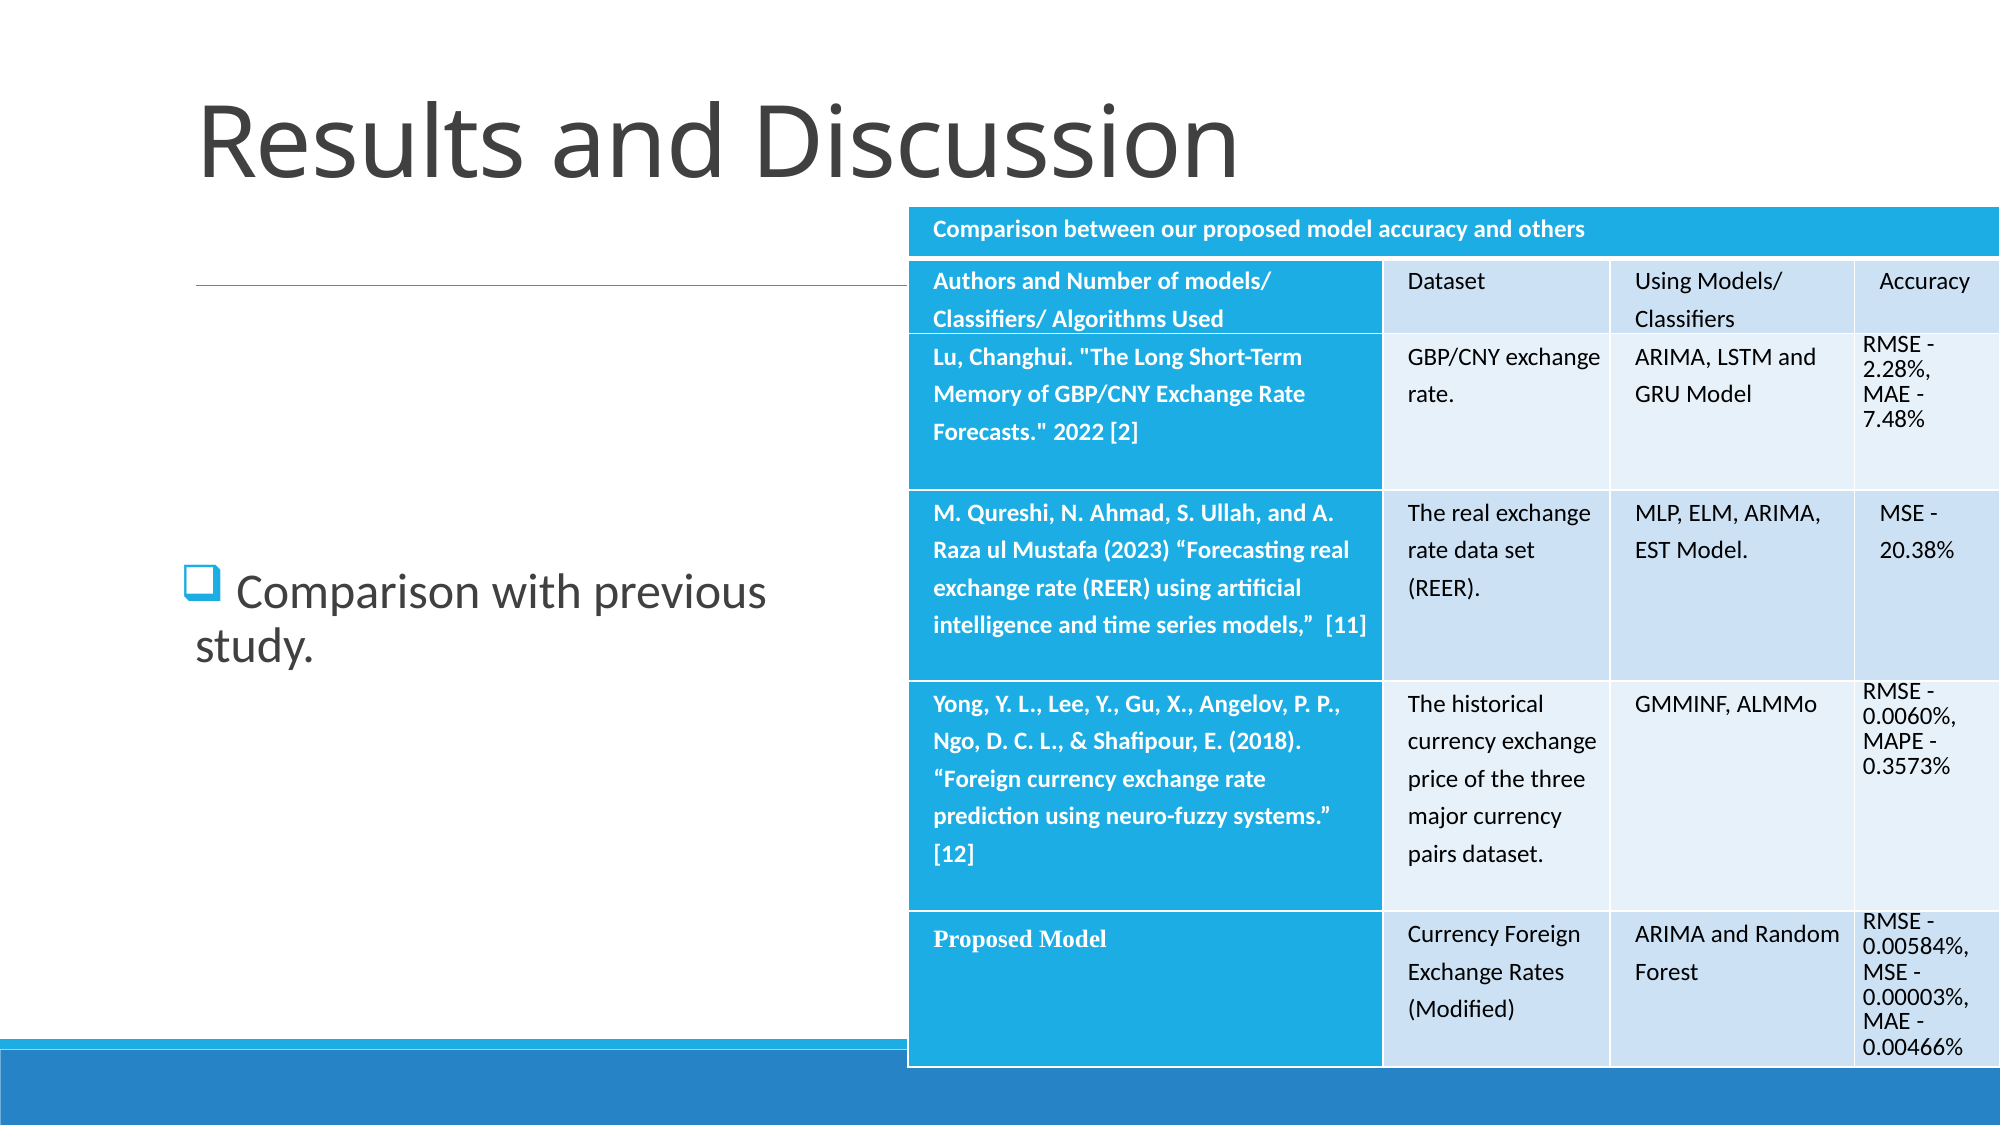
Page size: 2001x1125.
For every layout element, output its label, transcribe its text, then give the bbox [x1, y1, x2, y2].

table_cell Accuracy [1855, 261, 1999, 333]
table_cell MLP, ELM, ARIMA, EST Model. [1611, 491, 1854, 680]
table_cell RMSE - 0.0060%, MAPE - 0.3573% [1855, 682, 1999, 910]
table_cell ARIMA and Random Forest [1611, 912, 1854, 1066]
table_cell RMSE - 2.28%, MAE - 7.48% [1855, 334, 1999, 489]
table_cell Dataset [1384, 261, 1609, 333]
table_cell Lu, Changhui. "The Long Short-Term Memory of GBP/CNY Exchange Rate Forecasts." 2022 [2] [909, 334, 1382, 489]
list Comparison with previous study. [180, 302, 836, 963]
table_cell Yong, Y. L., Lee, Y., Gu, X., Angelov, P. P., Ngo, D. C. L., & Shafipour, E. (2018). “Foreign currency exchange rate prediction using neuro-fuzzy systems.” [12] [909, 682, 1382, 910]
title Results and Discussion [180, 26, 1830, 206]
table_cell Using Models/ Classifiers [1611, 261, 1854, 333]
table_cell MSE - 20.38% [1855, 491, 1999, 680]
table_cell GMMINF, ALMMo [1611, 682, 1854, 910]
table_cell RMSE - 0.00584%, MSE - 0.00003%, MAE - 0.00466% [1855, 912, 1999, 1066]
table_cell Authors and Number of models/ Classifiers/ Algorithms Used [909, 261, 1382, 333]
table_cell The historical currency exchange price of the three major currency pairs dataset. [1384, 682, 1609, 910]
table_cell ARIMA, LSTM and GRU Model [1611, 334, 1854, 489]
table_header Comparison between our proposed model accuracy and others [909, 207, 1999, 256]
table_cell Proposed Model [909, 912, 1382, 1066]
table_cell GBP/CNY exchange rate. [1384, 334, 1609, 489]
table_cell M. Qureshi, N. Ahmad, S. Ullah, and A. Raza ul Mustafa (2023) “Forecasting real exchange rate (REER) using artificial intelligence and time series models,” [11] [909, 491, 1382, 680]
table_cell The real exchange rate data set (REER). [1384, 491, 1609, 680]
table_cell Currency Foreign Exchange Rates (Modified) [1384, 912, 1609, 1066]
